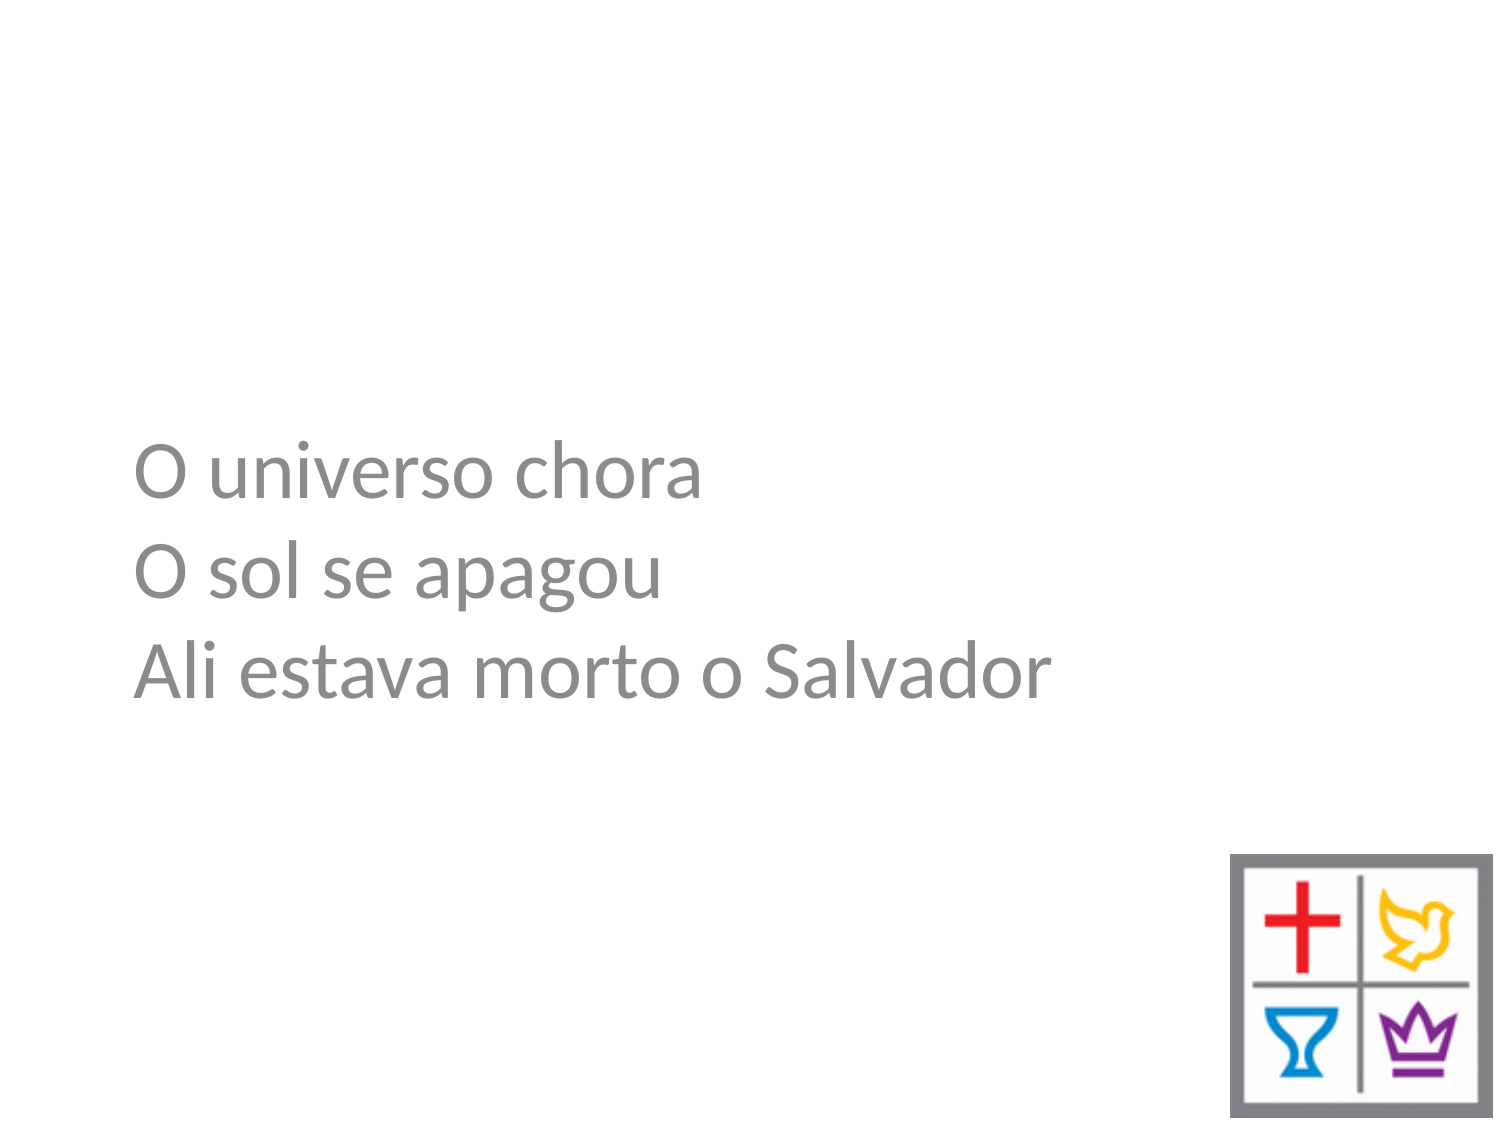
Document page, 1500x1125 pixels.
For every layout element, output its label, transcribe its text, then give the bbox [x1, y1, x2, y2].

list O universo chora O sol se apagou Ali estava morto o Salvador [118, 476, 1394, 723]
picture [1229, 854, 1493, 1118]
